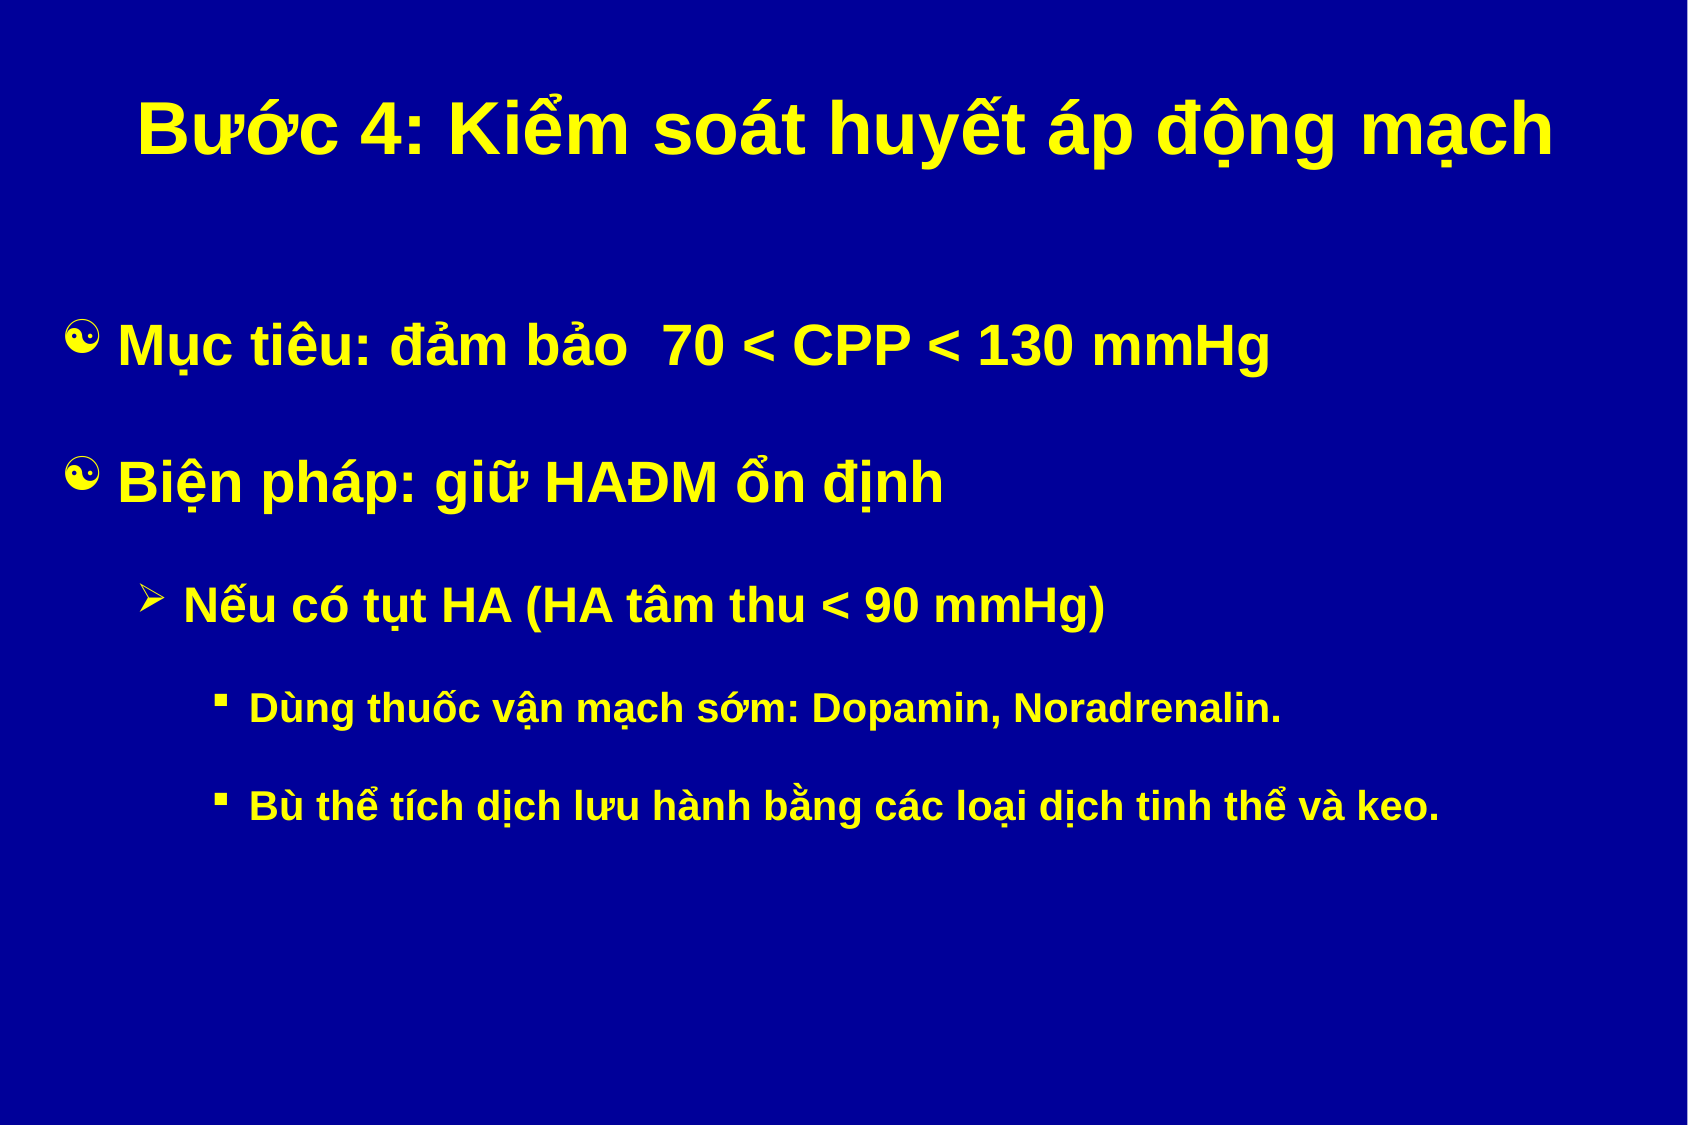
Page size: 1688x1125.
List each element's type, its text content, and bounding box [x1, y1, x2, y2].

list Mục tiêu: đảm bảo 70 < CPP < 130 mmHg Biện pháp: giữ HAĐM ổn định Nếu có tụt HA (HA tâm thu < 90 mmHg) Dùng thuốc vận mạch sớm: Dopamin, Noradrenalin. Bù thể tích dịch lưu hành bằng các loại dịch tinh thể và keo. [46, 243, 1642, 1000]
title Bước 4: Kiểm soát huyết áp động mạch [93, 31, 1600, 219]
